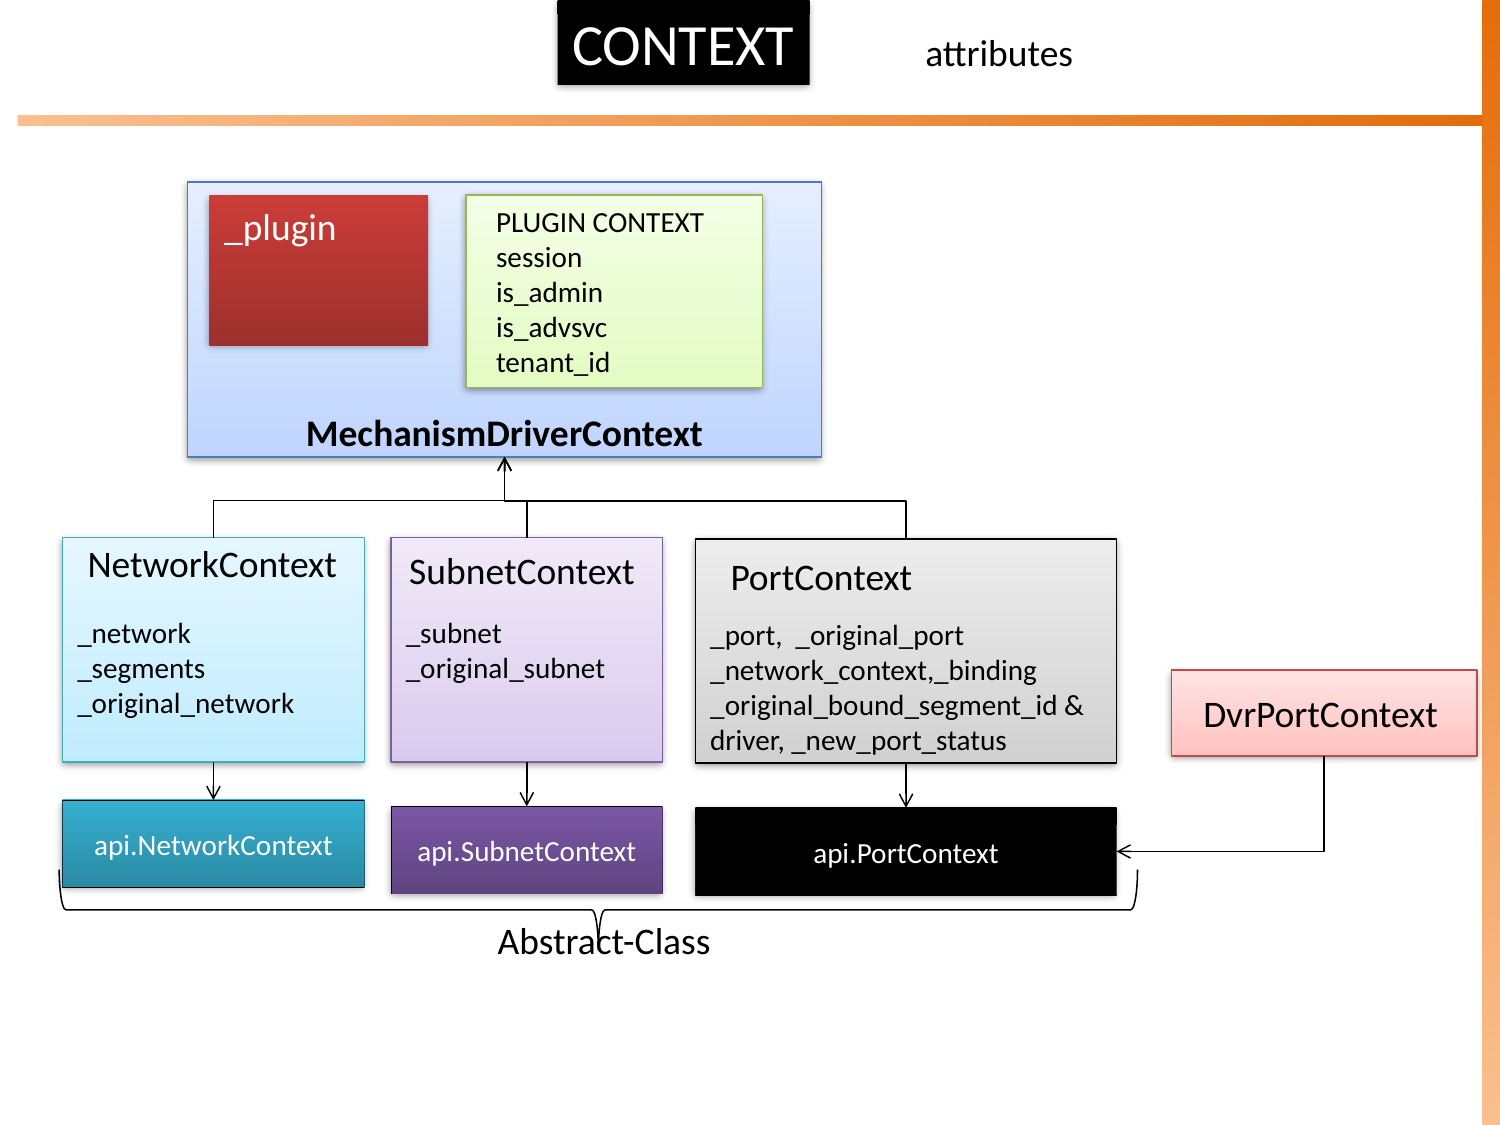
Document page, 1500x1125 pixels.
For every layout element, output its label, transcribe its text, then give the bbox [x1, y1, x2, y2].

text_box _subnet _original_subnet [390, 537, 663, 763]
text_box [1171, 669, 1478, 757]
text_box api.PortContext [695, 807, 1117, 869]
text_box [465, 194, 763, 388]
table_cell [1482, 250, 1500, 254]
text_box PortContext [752, 545, 928, 606]
text_box MechanismDriverContext [187, 181, 822, 458]
text_box DvrPortContext [1188, 682, 1453, 743]
text_box SubnetContext [404, 539, 650, 600]
text_box NetworkContext [72, 532, 313, 592]
text_box _port, _original_port _network_context,_binding _original_bound_segment_id & driver, _new_port_status [695, 538, 1117, 764]
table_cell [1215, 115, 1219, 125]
text_box PLUGIN CONTEXT session is_admin is_advsvc tenant_id [481, 195, 788, 386]
text_box _plugin [209, 195, 429, 346]
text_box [475, 485, 557, 509]
text_box api.NetworkContext [62, 799, 365, 869]
text_box _network _segments _original_network [62, 537, 365, 763]
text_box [664, 296, 747, 699]
text_box CONTEXT [557, 0, 810, 85]
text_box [318, 351, 400, 644]
text_box [58, 869, 1139, 911]
text_box Abstract-Class [482, 909, 726, 970]
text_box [1172, 699, 1269, 908]
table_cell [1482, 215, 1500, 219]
text_box attributes [910, 21, 1089, 81]
text_box api.SubnetContext [391, 806, 663, 869]
